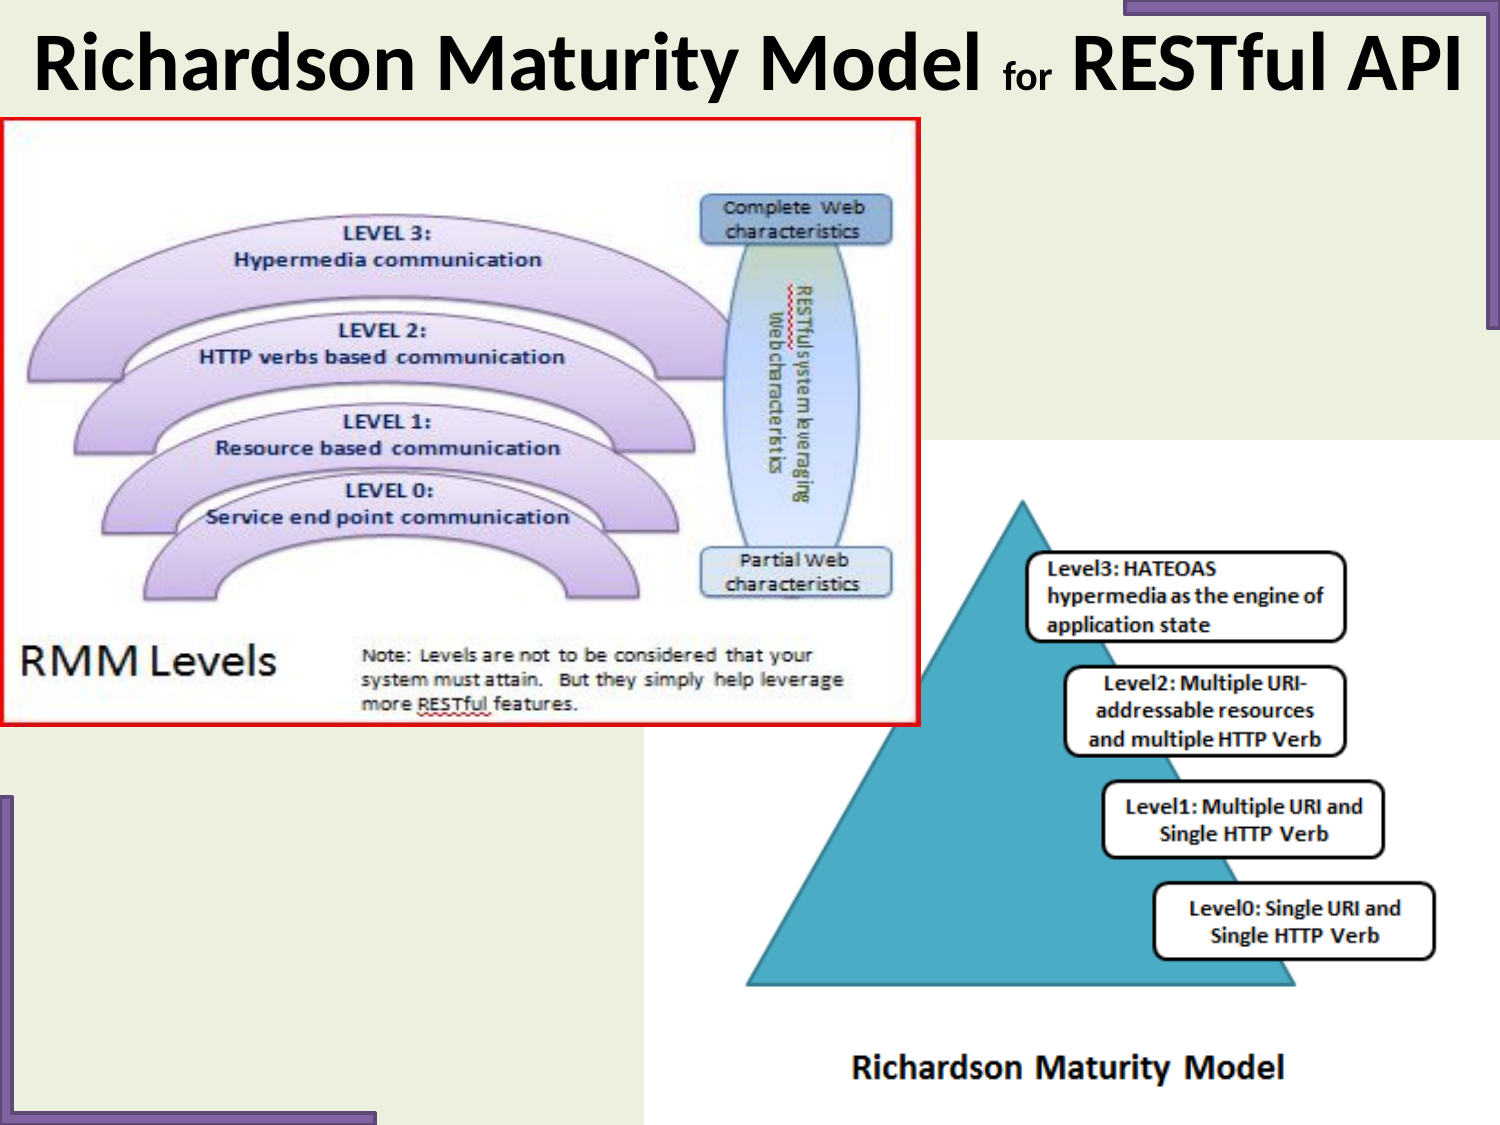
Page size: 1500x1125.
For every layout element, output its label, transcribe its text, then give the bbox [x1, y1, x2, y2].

text_box [1486, 115, 1500, 330]
text_box [0, 795, 377, 1125]
picture [0, 116, 1500, 1125]
text_box Richardson Maturity Model for RESTful API [0, 0, 1500, 115]
